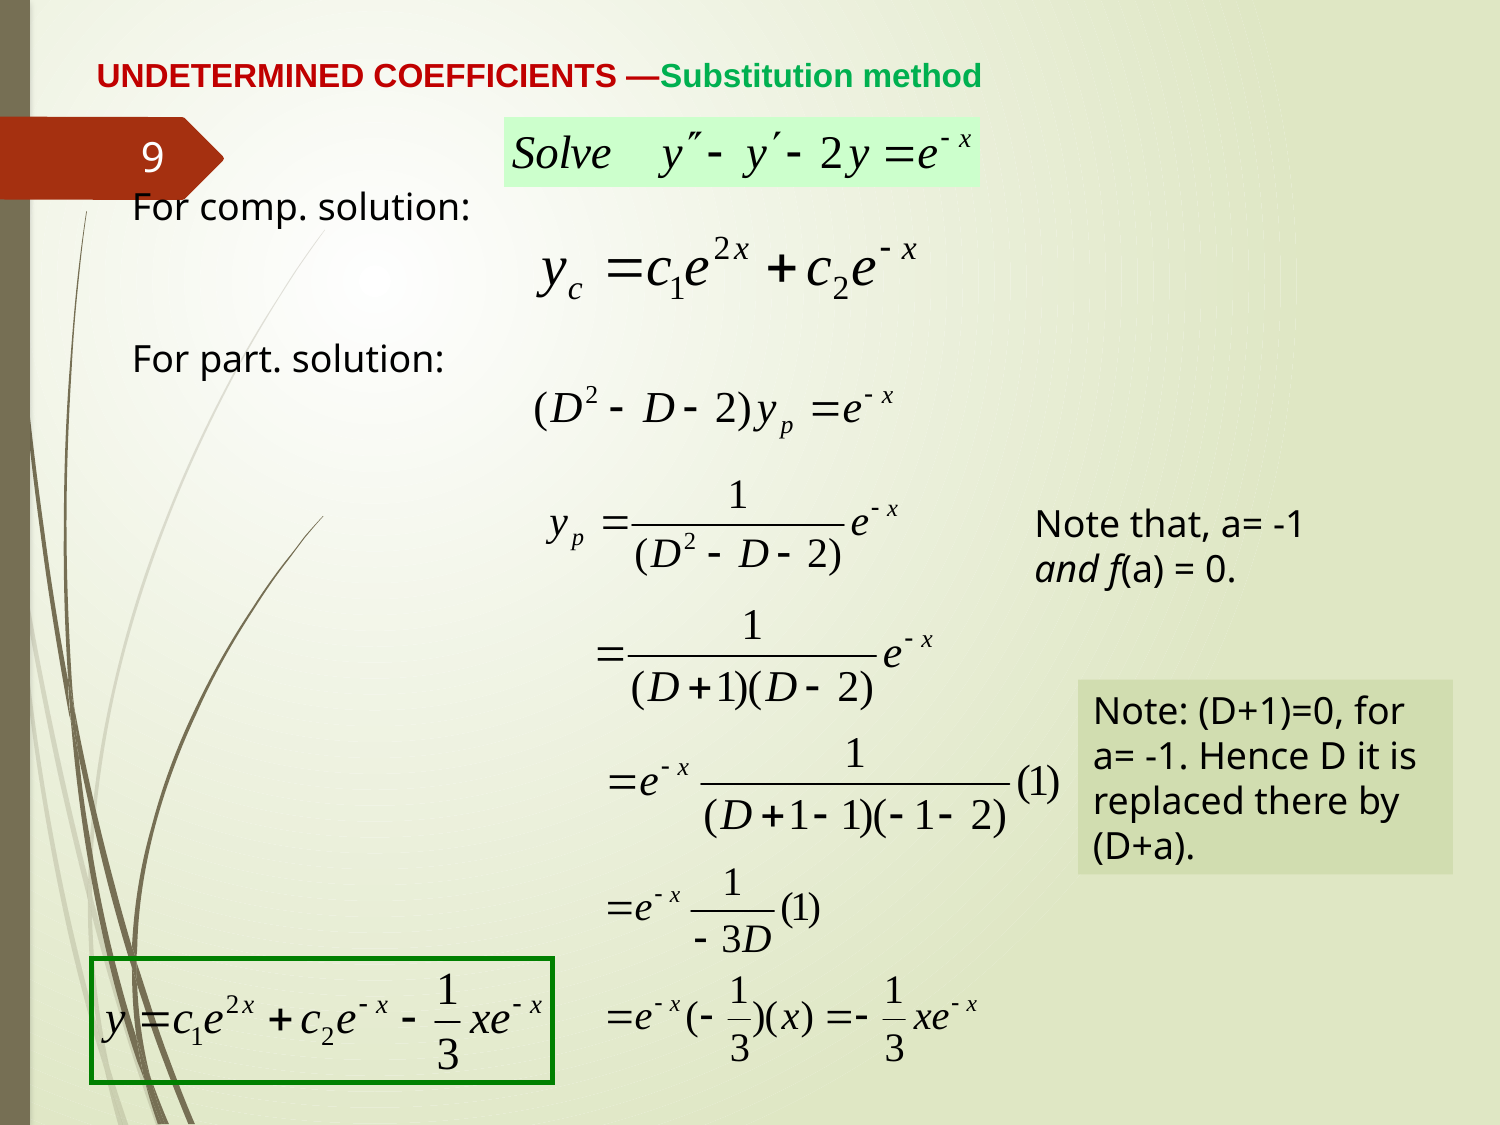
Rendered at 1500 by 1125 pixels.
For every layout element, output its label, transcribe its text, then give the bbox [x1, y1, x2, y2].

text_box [503, 116, 981, 188]
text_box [573, 597, 1067, 848]
text_box Note: (D+1)=0, for a= -1. Hence D it is replaced there by (D+a). [1078, 679, 1453, 875]
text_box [527, 374, 903, 449]
text_box For part. solution: [117, 328, 516, 388]
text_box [538, 468, 907, 585]
slide_number 9 [83, 129, 180, 190]
text_box Note that, a= -1 and f(a) = 0. [1019, 492, 1372, 597]
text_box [93, 960, 551, 1081]
text_box For comp. solution: [117, 175, 586, 236]
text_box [597, 855, 985, 1071]
text_box UNDETERMINED COEFFICIENTS —Substitution method [81, 46, 1254, 102]
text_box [527, 222, 927, 314]
